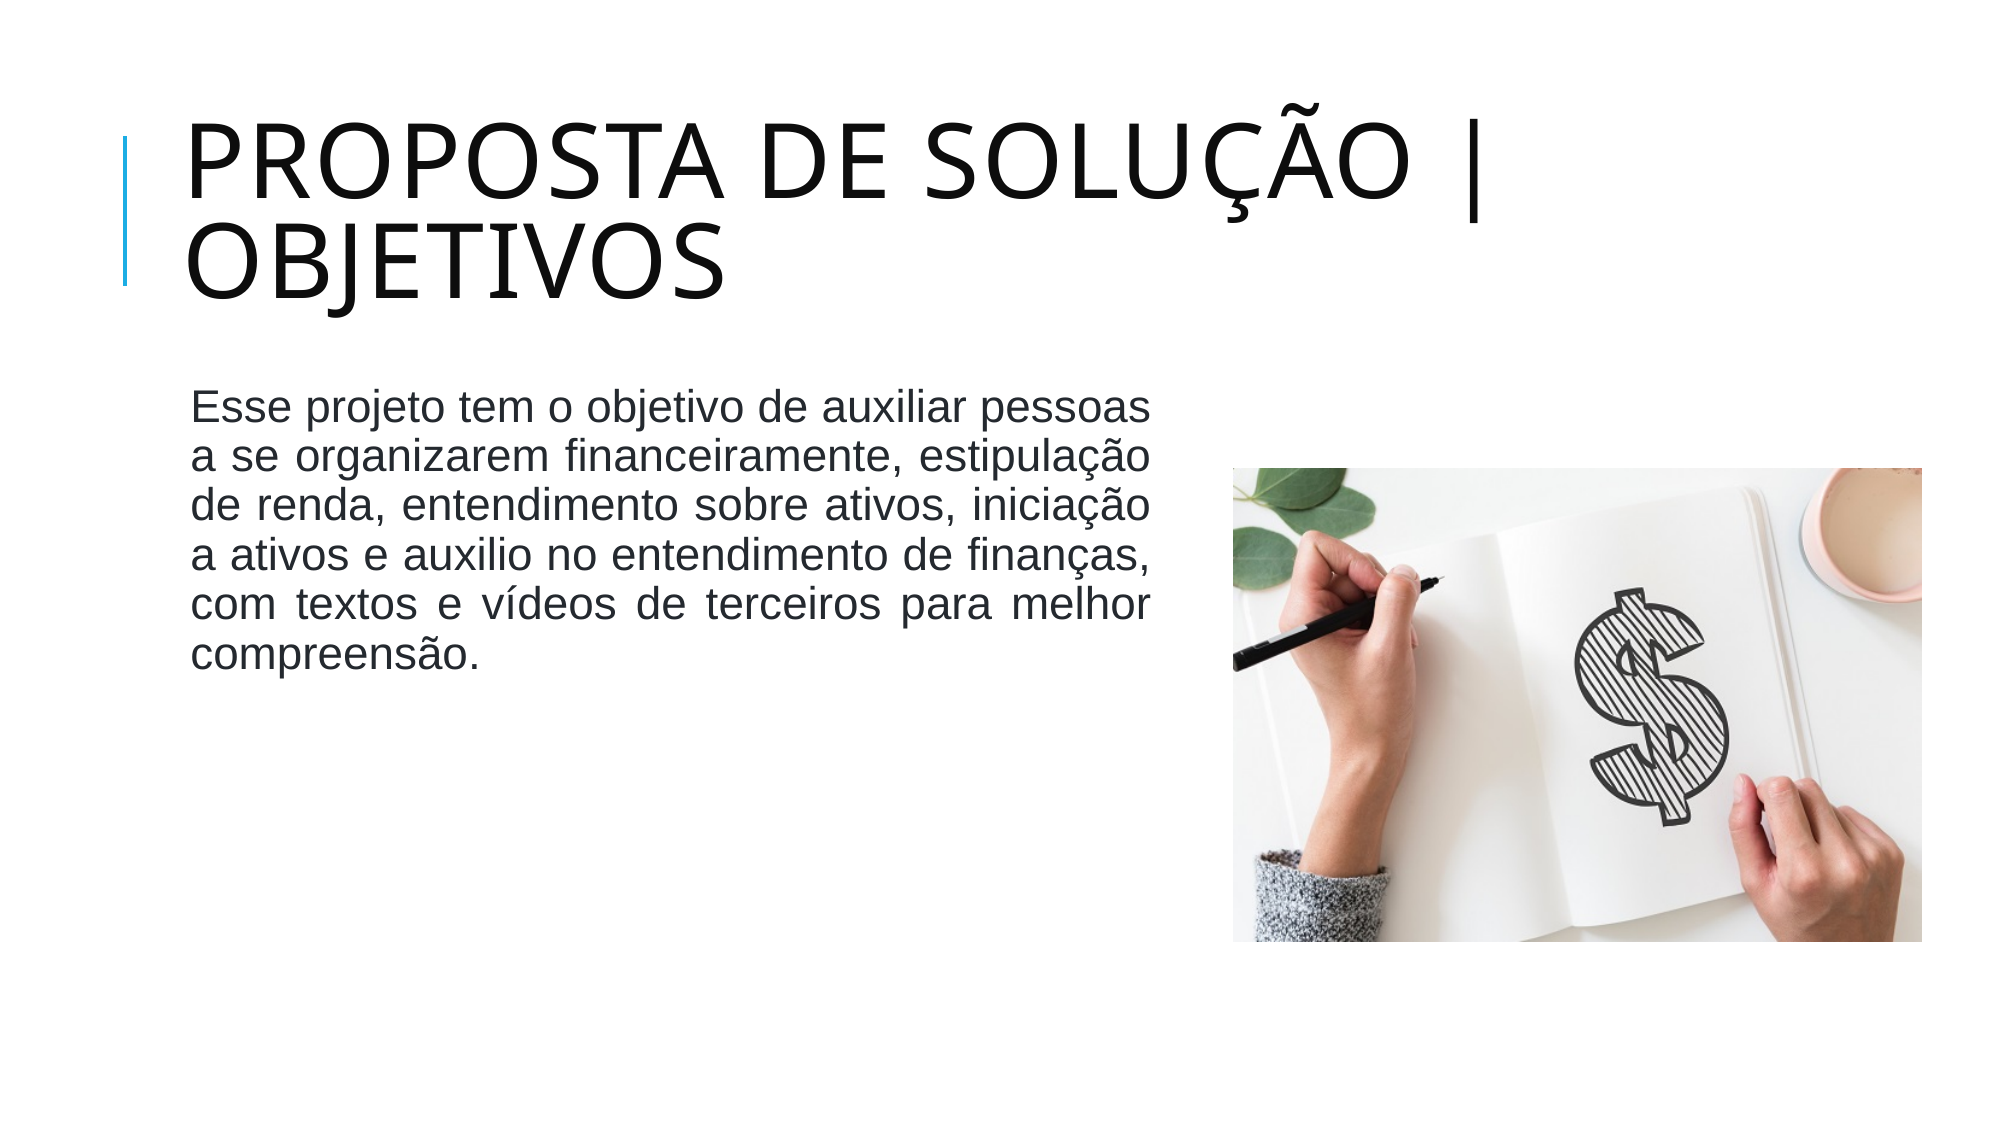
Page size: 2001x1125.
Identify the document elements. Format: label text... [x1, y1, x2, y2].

list Esse projeto tem o objetivo de auxiliar pessoas a se organizarem financeiramente, estipulação de renda, entendimento sobre ativos, iniciação a ativos e auxilio no entendimento de finanças, com textos e vídeos de terceiros para melhor compreensão. [168, 375, 1160, 1035]
title Proposta de Solução | Objetivos [168, 96, 1763, 342]
picture [1232, 468, 1923, 942]
